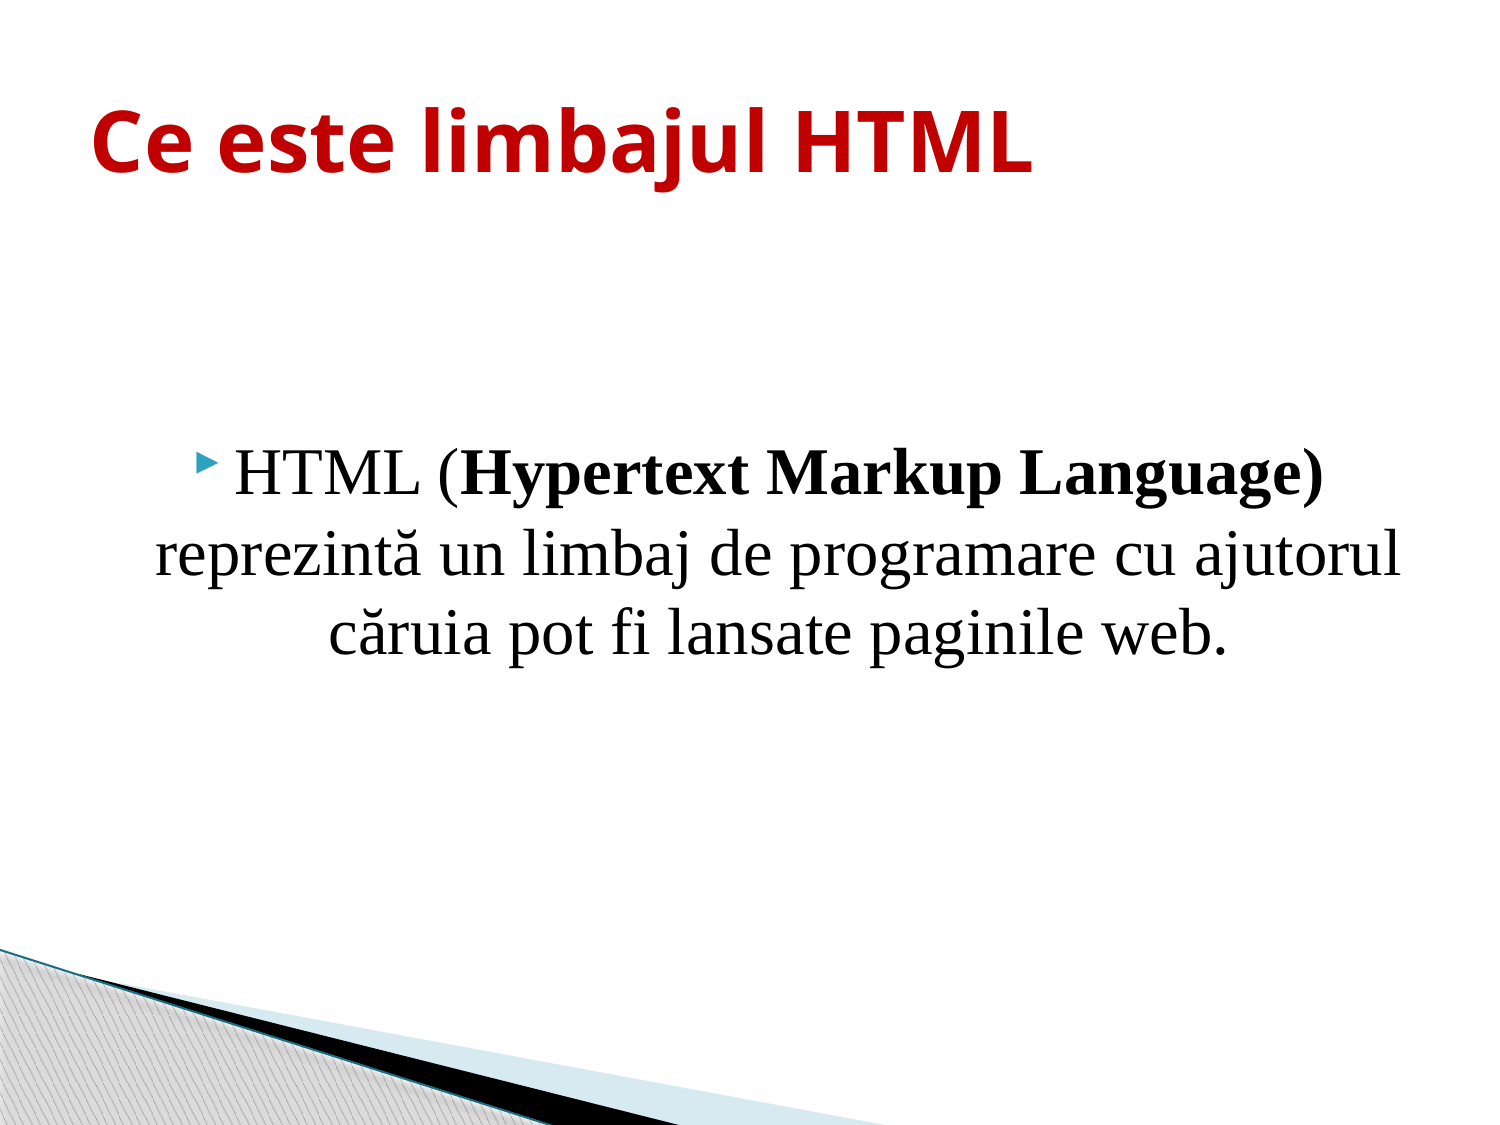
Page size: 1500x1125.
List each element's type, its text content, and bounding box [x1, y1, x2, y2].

title Ce este limbajul HTML [75, 45, 1425, 233]
list HTML (Hypertext Markup Language) reprezintă un limbaj de programare cu ajutorul căruia pot fi lansate paginile web. [75, 420, 1425, 986]
